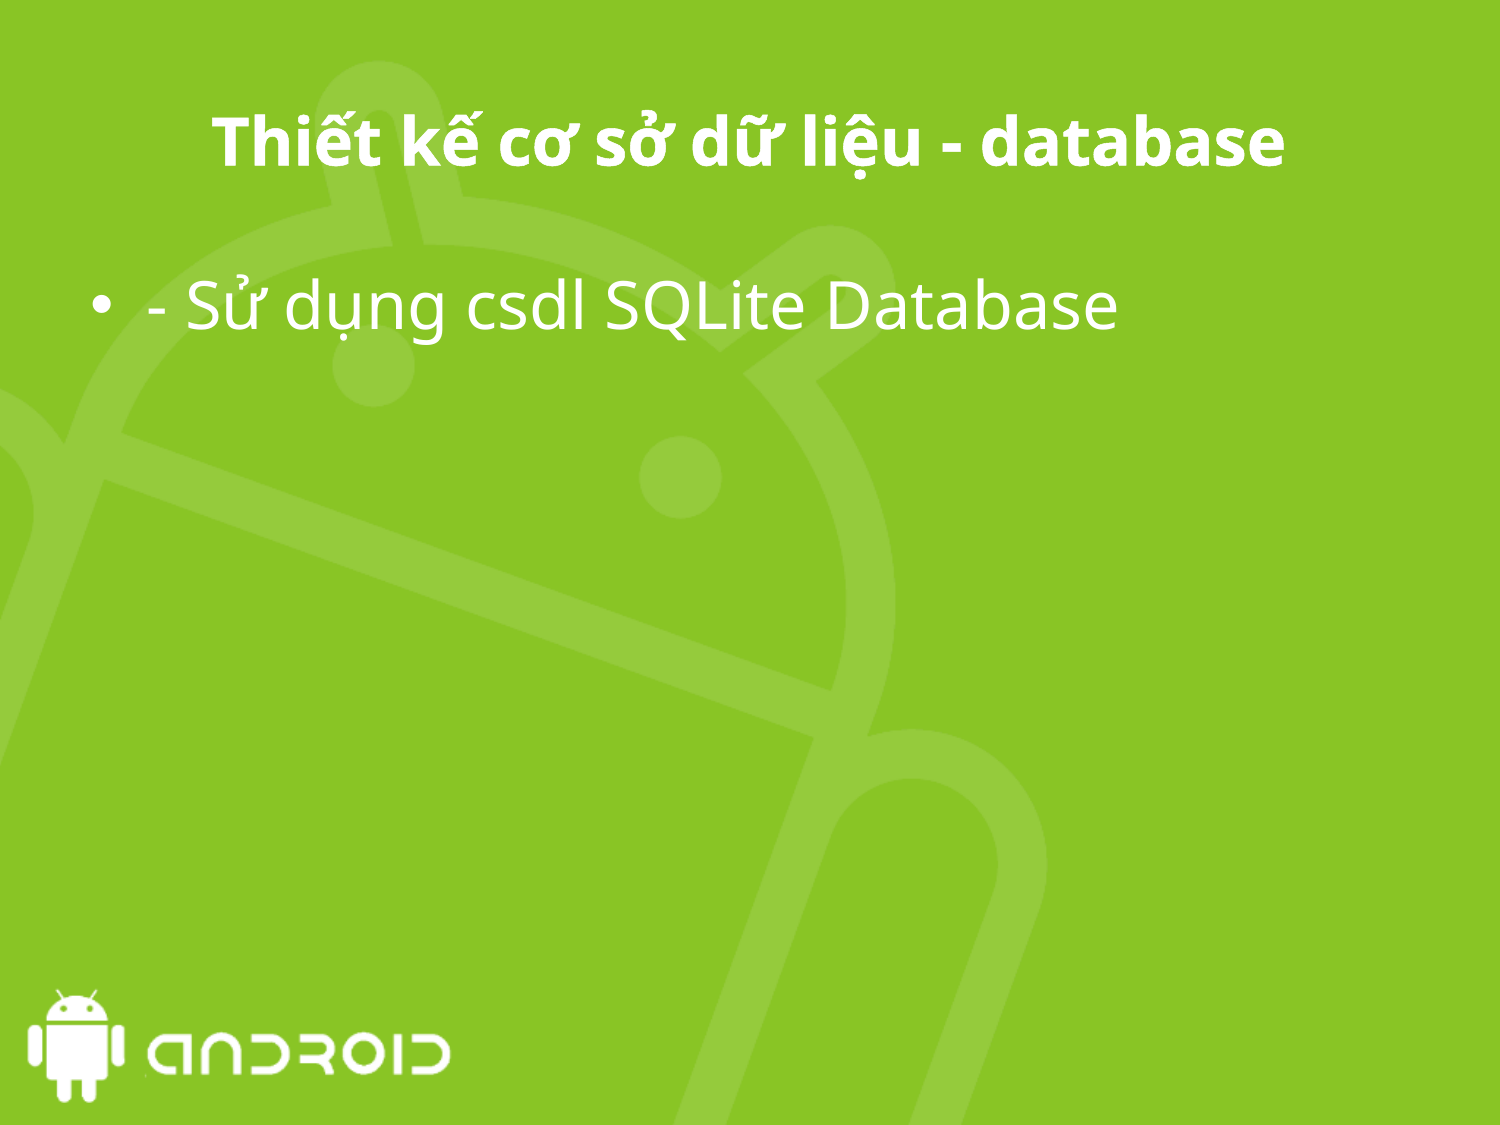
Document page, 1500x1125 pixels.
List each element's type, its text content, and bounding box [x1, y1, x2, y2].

title Thiết kế cơ sở dữ liệu - database [75, 45, 1424, 233]
list - Sử dụng csdl SQLite Database [75, 255, 1425, 1005]
picture [0, 0, 1500, 1125]
